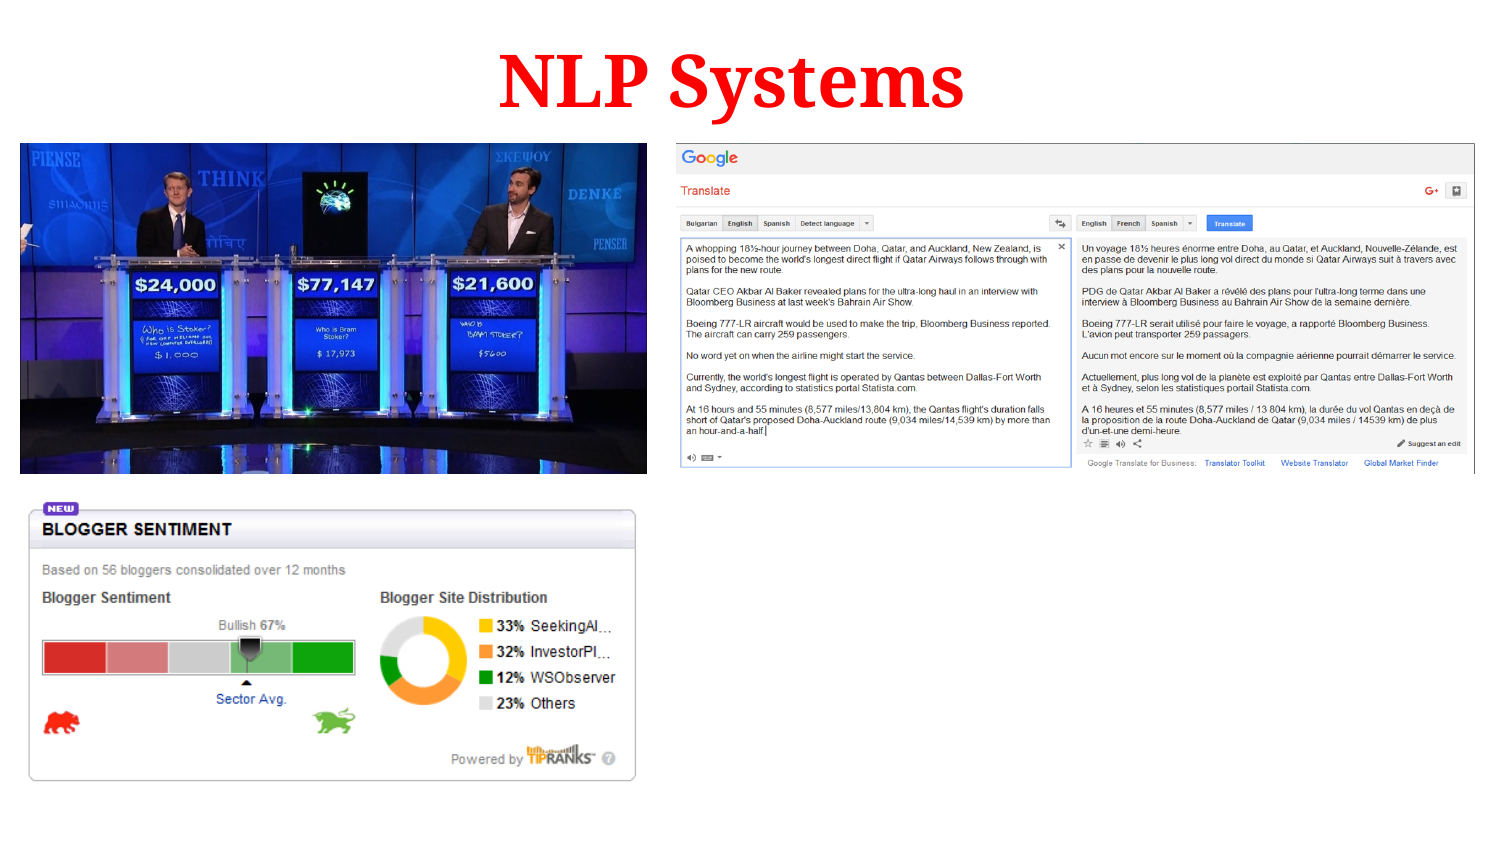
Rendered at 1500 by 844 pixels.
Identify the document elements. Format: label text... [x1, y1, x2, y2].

picture [676, 142, 1476, 474]
title NLP Systems [40, 28, 1424, 144]
picture [20, 496, 641, 786]
picture [20, 142, 647, 474]
